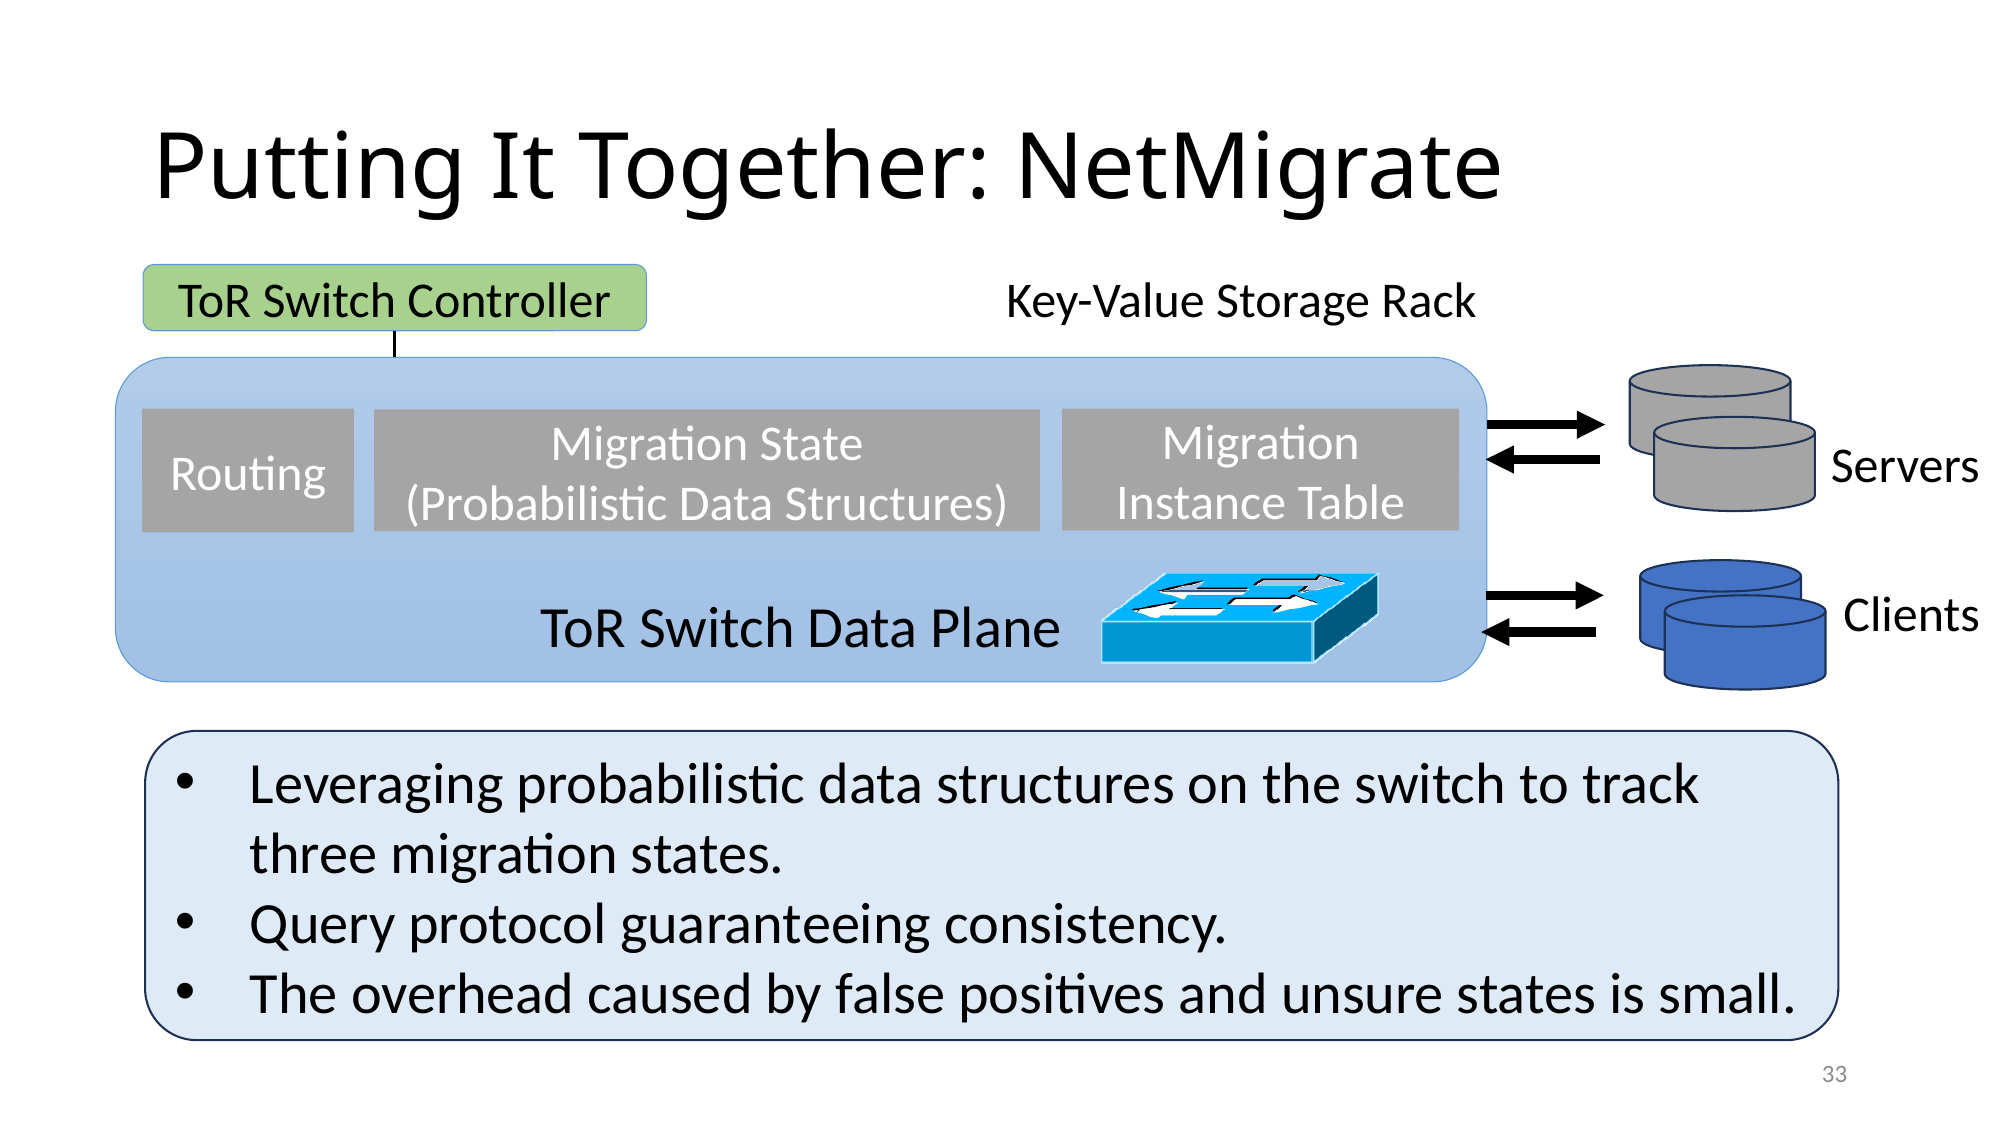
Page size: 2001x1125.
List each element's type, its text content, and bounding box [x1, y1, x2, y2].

slide_number 33 [1412, 1042, 1863, 1103]
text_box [115, 259, 1545, 682]
text_box [1639, 559, 1803, 651]
text_box [1628, 364, 1792, 456]
title Putting It Together: NetMigrate [137, 59, 1863, 278]
text_box Clients [1828, 574, 1996, 649]
text_box Servers [1816, 424, 1995, 500]
text_box Leveraging probabilistic data structures on the switch to track three migration states. Query protocol guaranteeing consistency. The overhead caused by false positives and unsure states is small. [144, 729, 1840, 1042]
text_box [1663, 594, 1827, 691]
text_box [1653, 415, 1816, 513]
